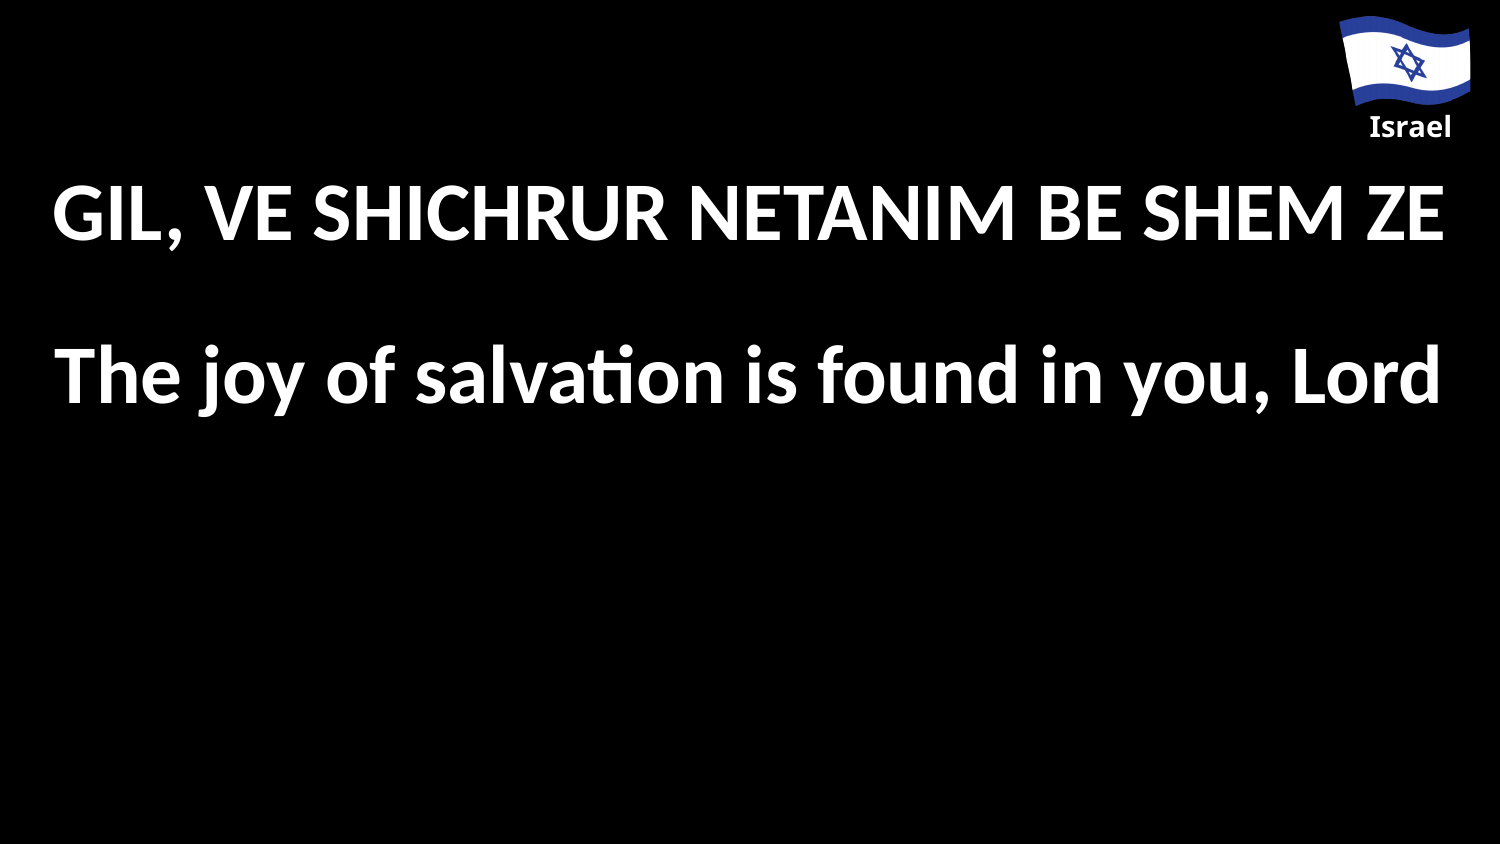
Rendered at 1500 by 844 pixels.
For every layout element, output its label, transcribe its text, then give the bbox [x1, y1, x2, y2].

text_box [1339, 16, 1473, 152]
list The joy of salvation is found in you, Lord [0, 314, 1500, 496]
text_box GIL, VE SHICHRUR NETANIM BE SHEM ZE [0, 38, 1500, 264]
